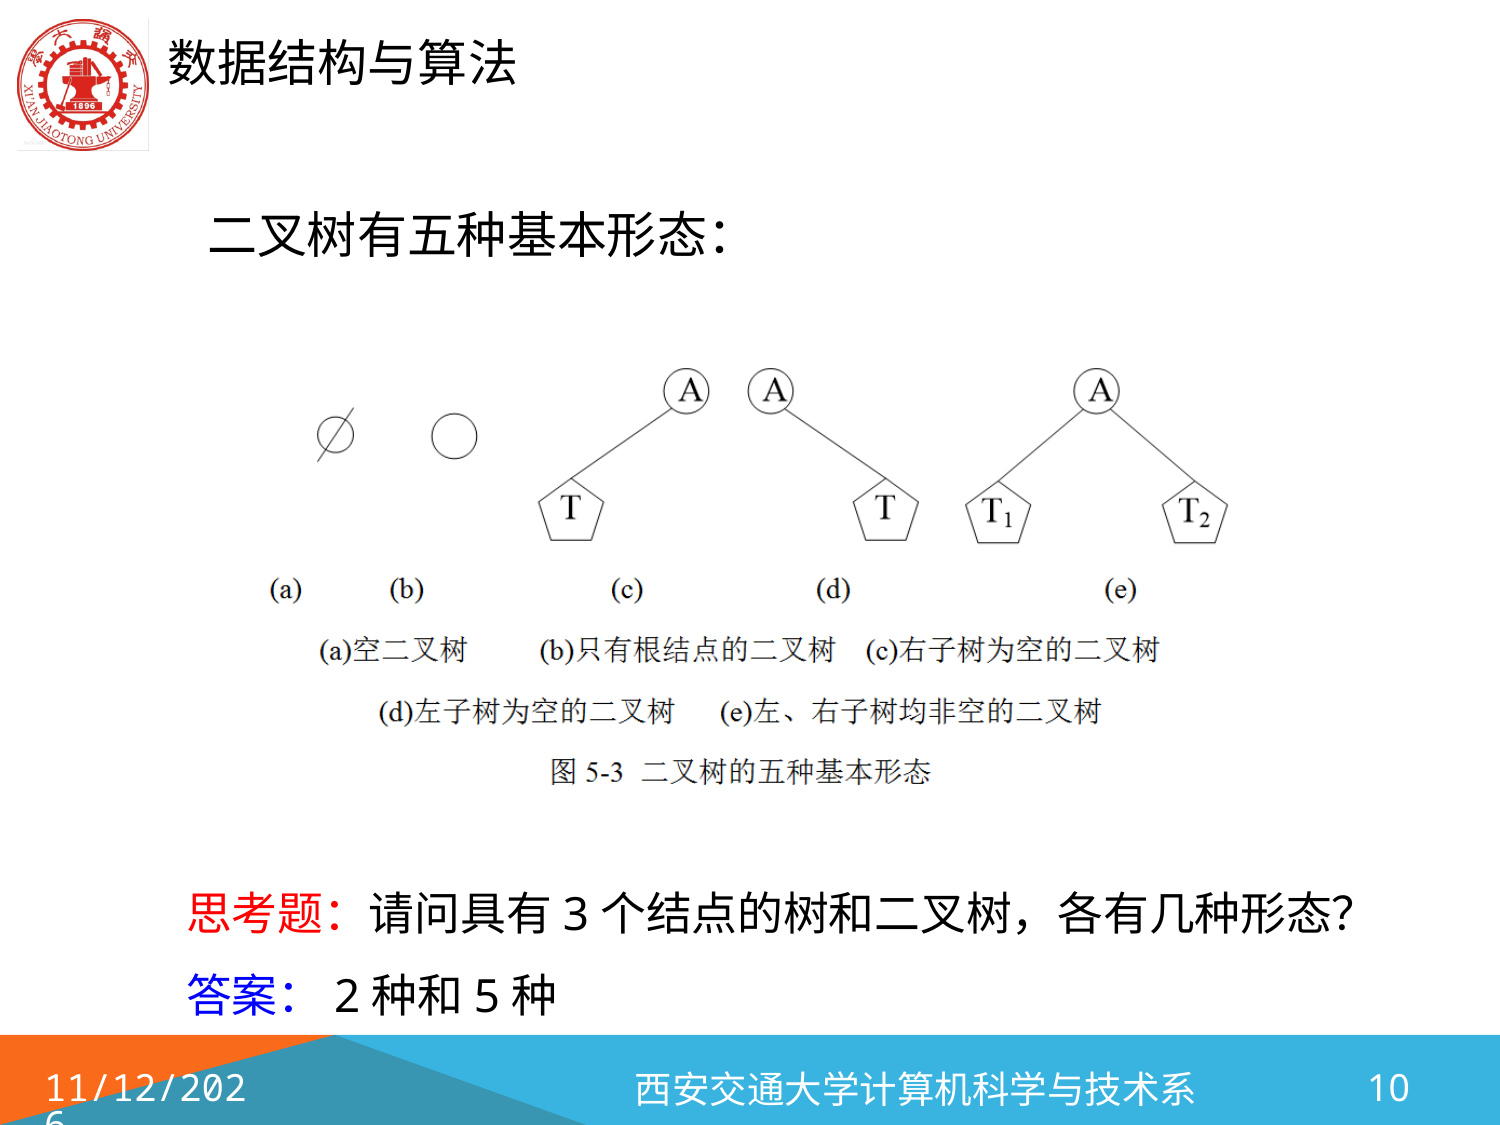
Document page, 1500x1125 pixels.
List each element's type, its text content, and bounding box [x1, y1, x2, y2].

picture [17, 19, 149, 151]
list 二叉树有五种基本形态： [135, 184, 1370, 279]
text_box 思考题：请问具有3个结点的树和二叉树，各有几种形态？ 答案：2种和5种 [171, 849, 1389, 1030]
picture [259, 337, 1246, 798]
